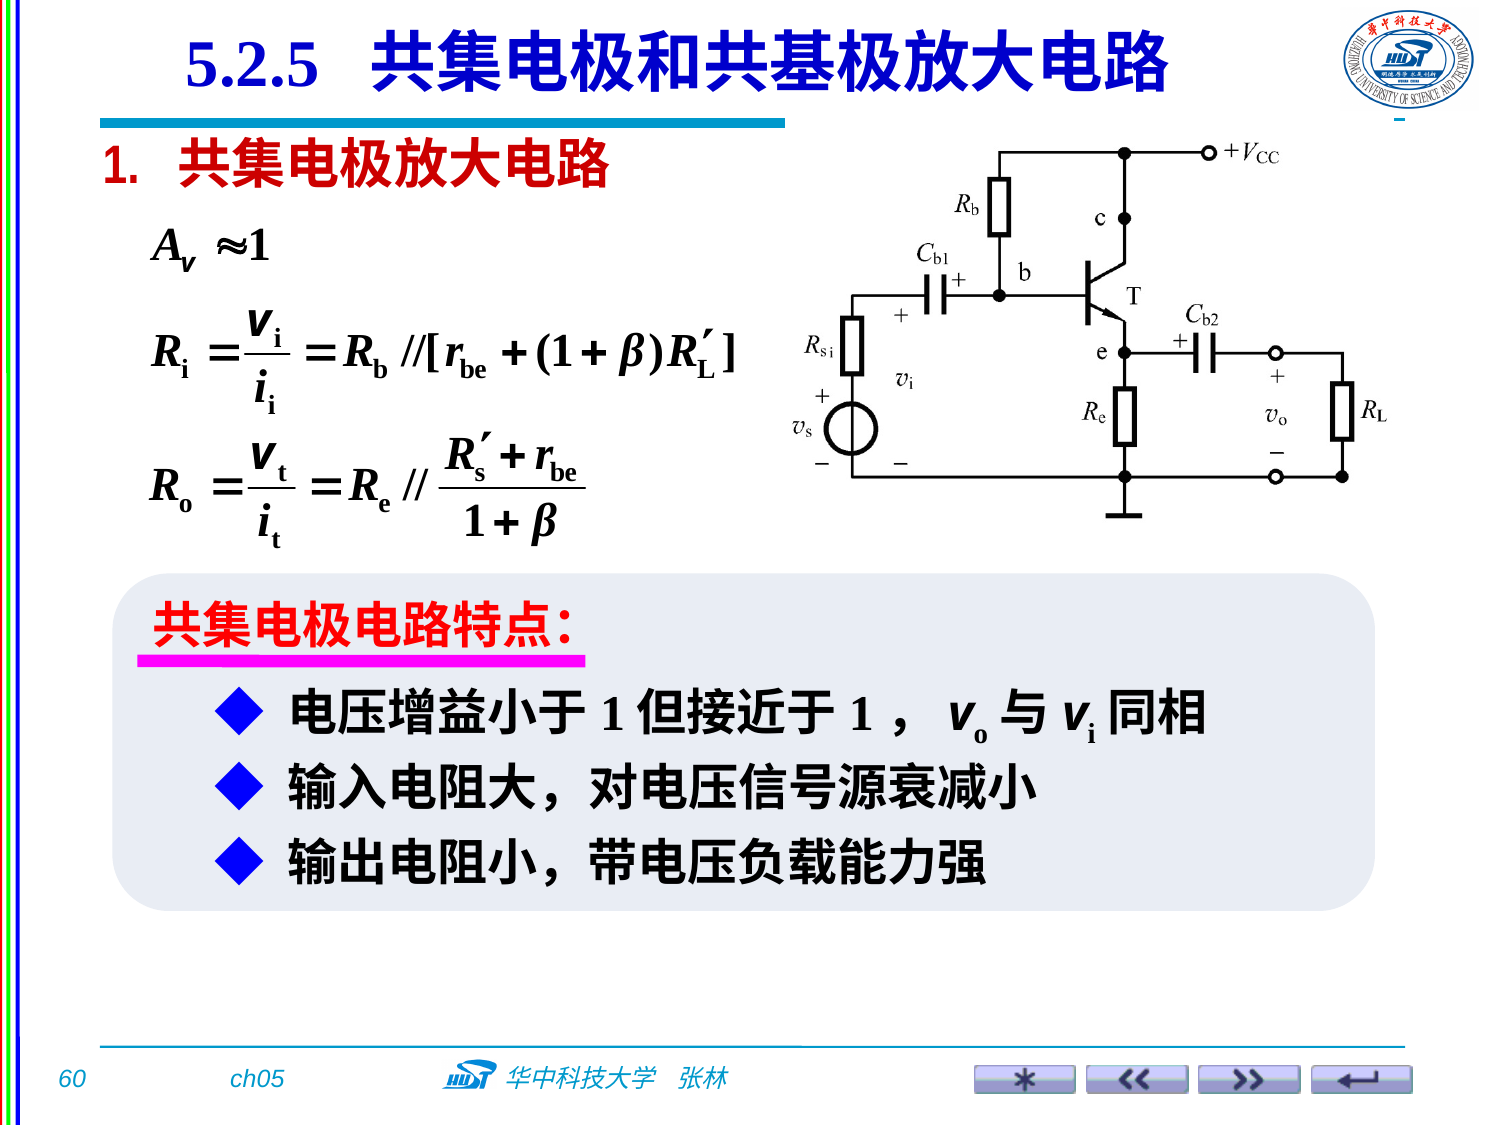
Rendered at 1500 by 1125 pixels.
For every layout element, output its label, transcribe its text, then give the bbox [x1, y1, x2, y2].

picture [1311, 1065, 1413, 1094]
text_box 5.2.5 共集电极和共基极放大电路 [171, 12, 1317, 108]
picture [1340, 7, 1479, 111]
text_box 1. 共集电极放大电路 [87, 122, 780, 203]
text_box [139, 432, 595, 561]
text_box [141, 287, 744, 426]
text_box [112, 573, 1376, 912]
picture [974, 1065, 1076, 1094]
picture [1198, 1065, 1301, 1094]
picture [1086, 1065, 1189, 1094]
picture [441, 1059, 497, 1089]
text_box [141, 212, 276, 285]
picture [785, 113, 1394, 527]
